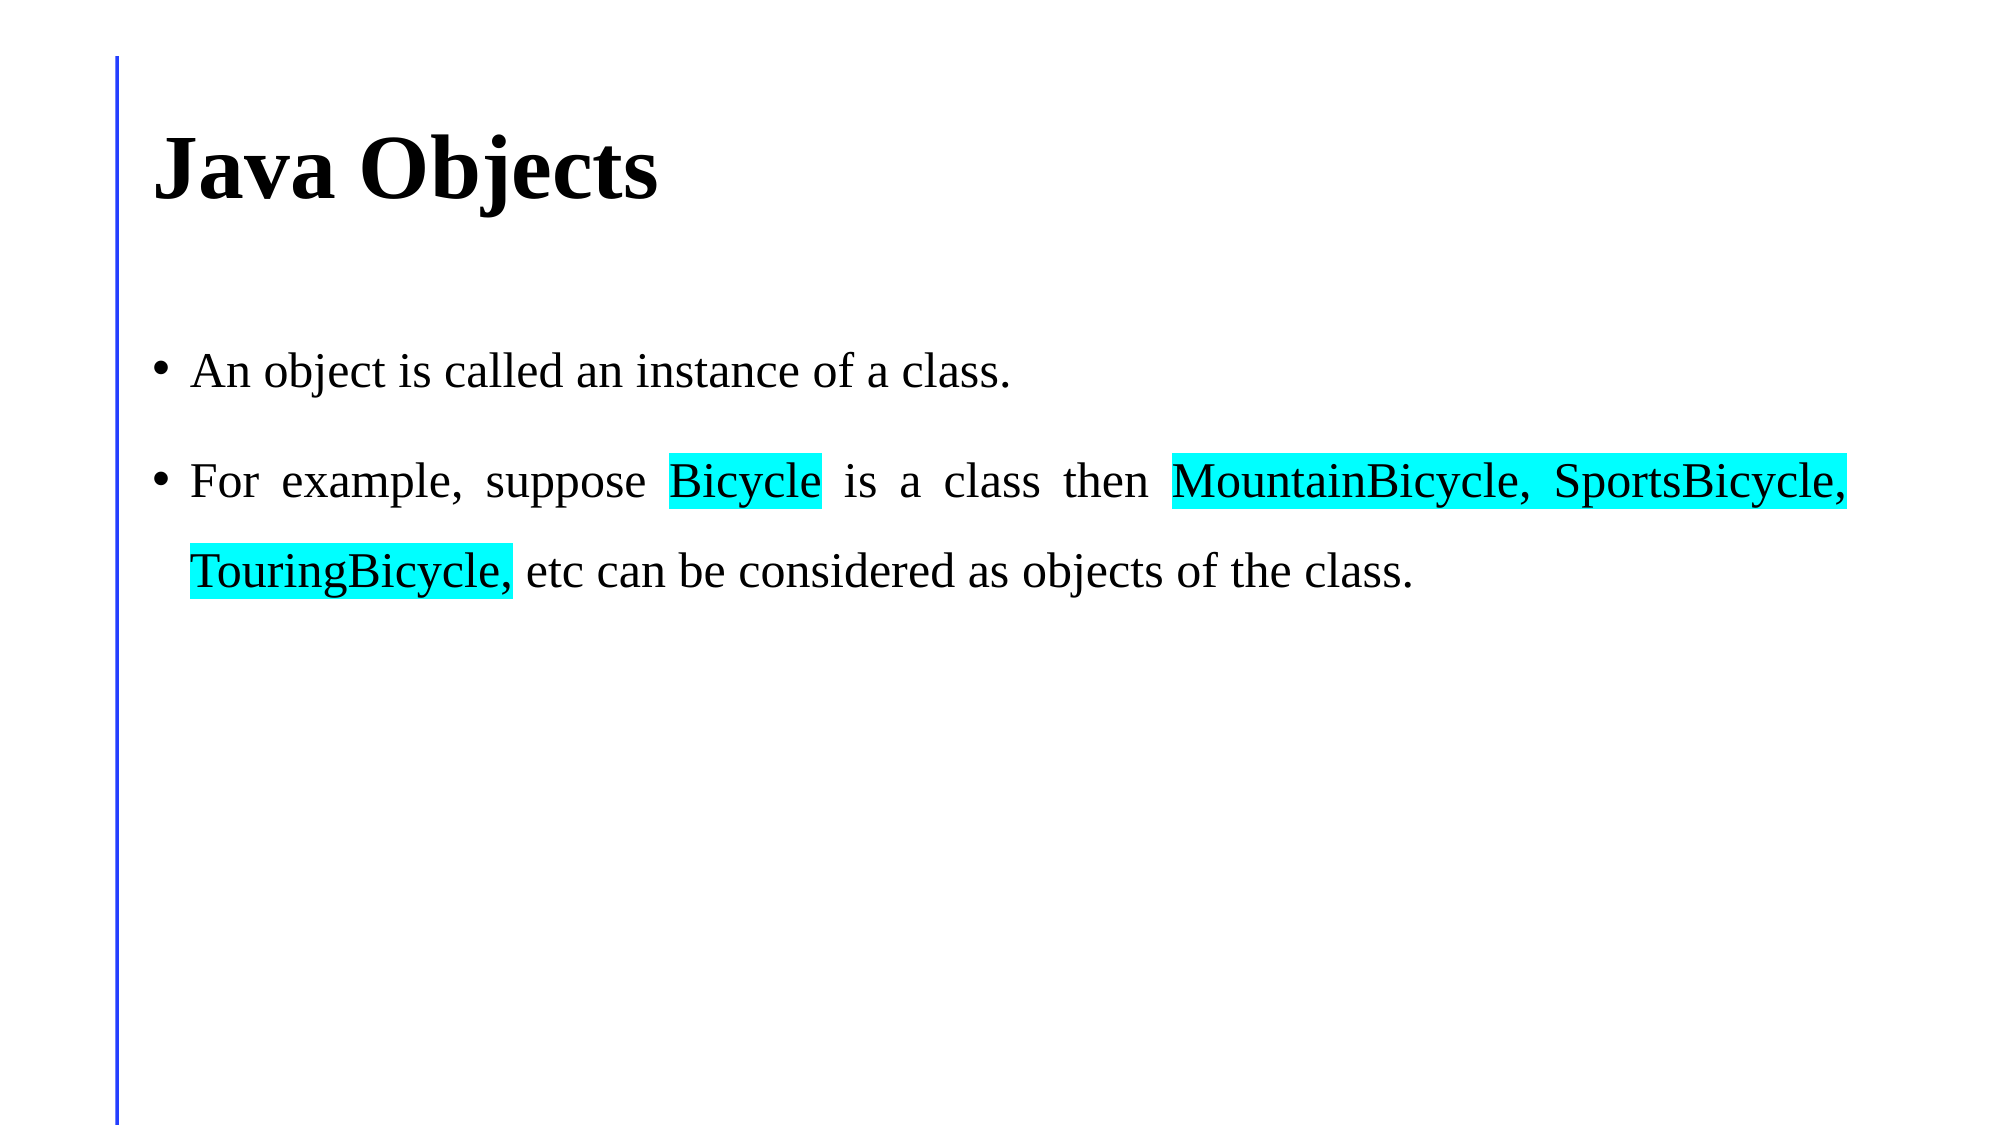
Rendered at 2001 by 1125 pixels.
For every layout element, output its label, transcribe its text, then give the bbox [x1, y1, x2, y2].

list An object is called an instance of a class. For example, suppose Bicycle is a class then MountainBicycle, SportsBicycle, TouringBicycle, etc can be considered as objects of the class. [137, 299, 1863, 1014]
title Java Objects [137, 59, 1863, 278]
